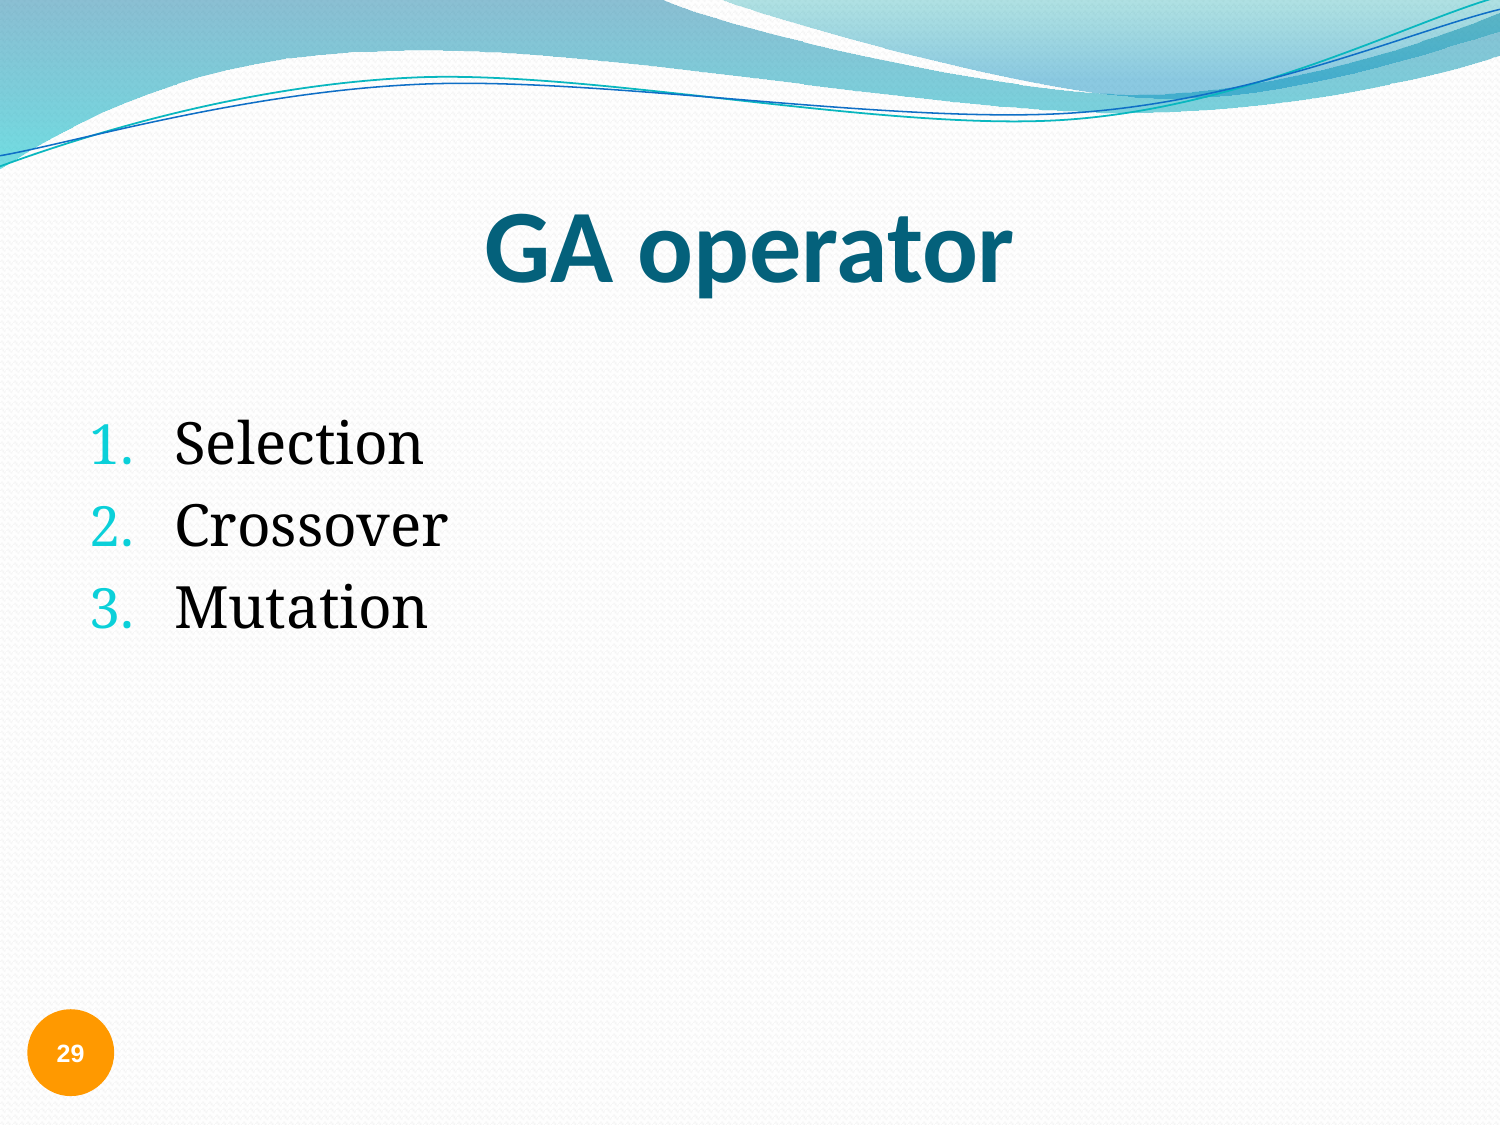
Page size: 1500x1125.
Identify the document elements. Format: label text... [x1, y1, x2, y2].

list Selection Crossover Mutation [75, 317, 1425, 681]
text_box 29 [27, 1009, 115, 1097]
title GA operator [75, 115, 1425, 303]
